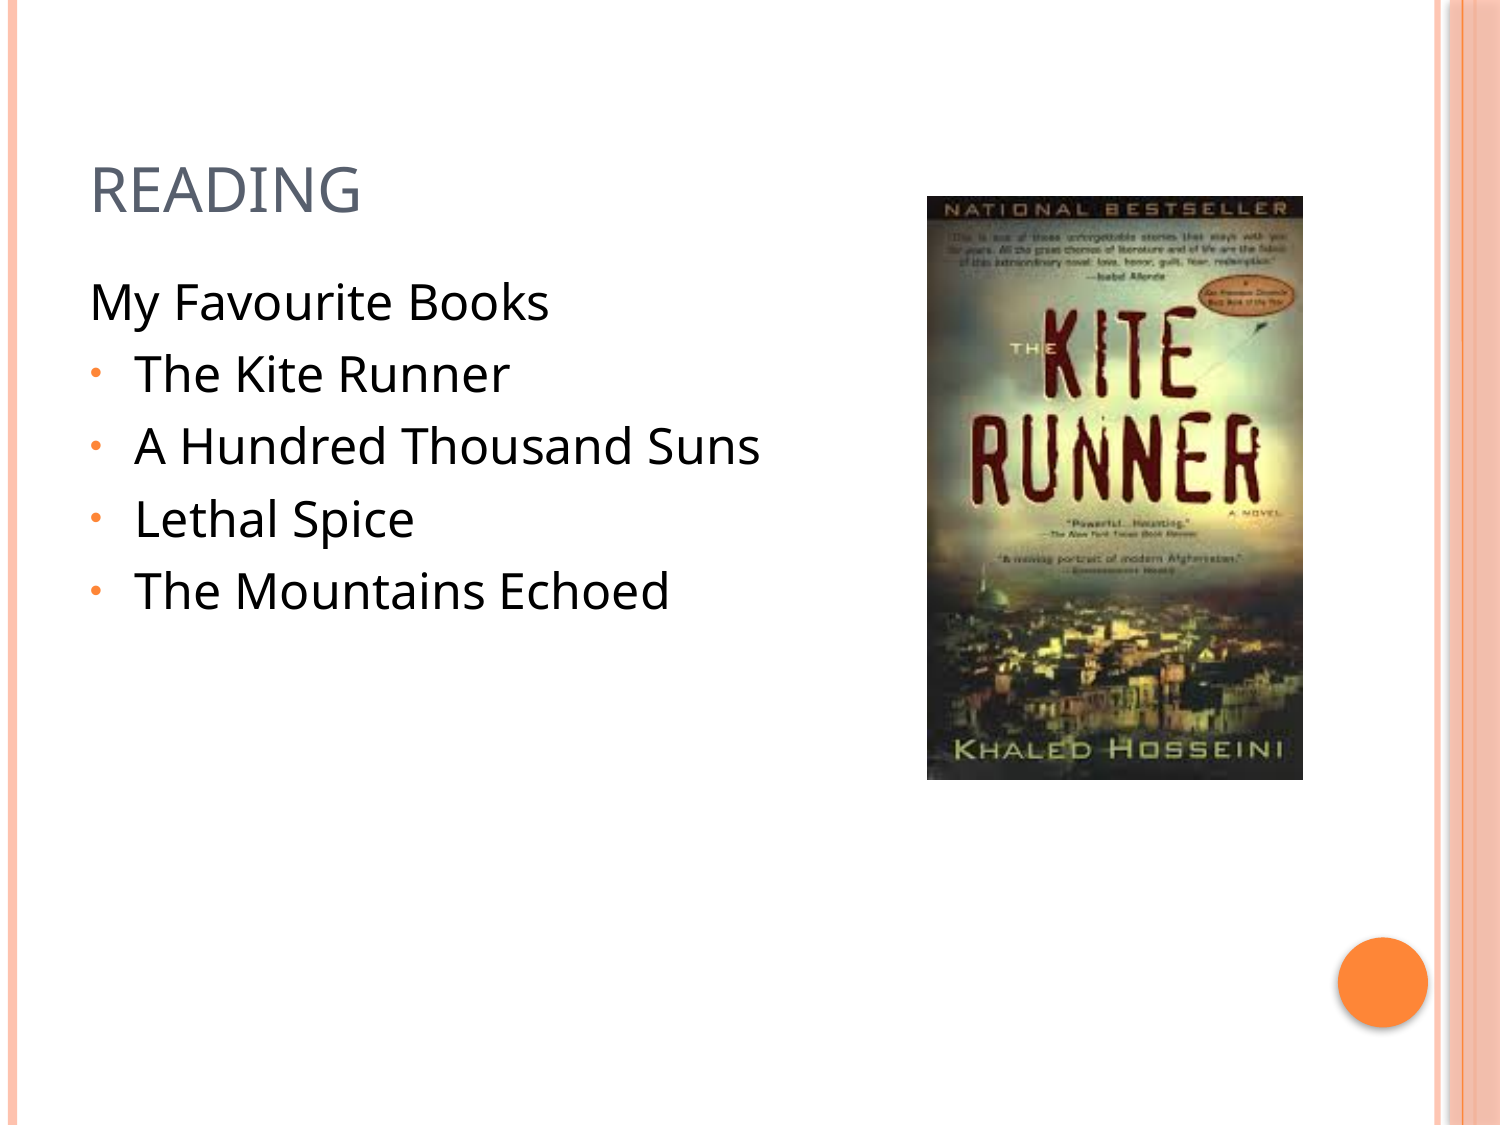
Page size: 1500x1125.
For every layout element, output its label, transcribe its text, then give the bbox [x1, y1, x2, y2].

list My Favourite Books The Kite Runner A Hundred Thousand Suns Lethal Spice The Mountains Echoed [75, 262, 1300, 1062]
picture [926, 195, 1303, 781]
title Reading [75, 45, 1300, 233]
